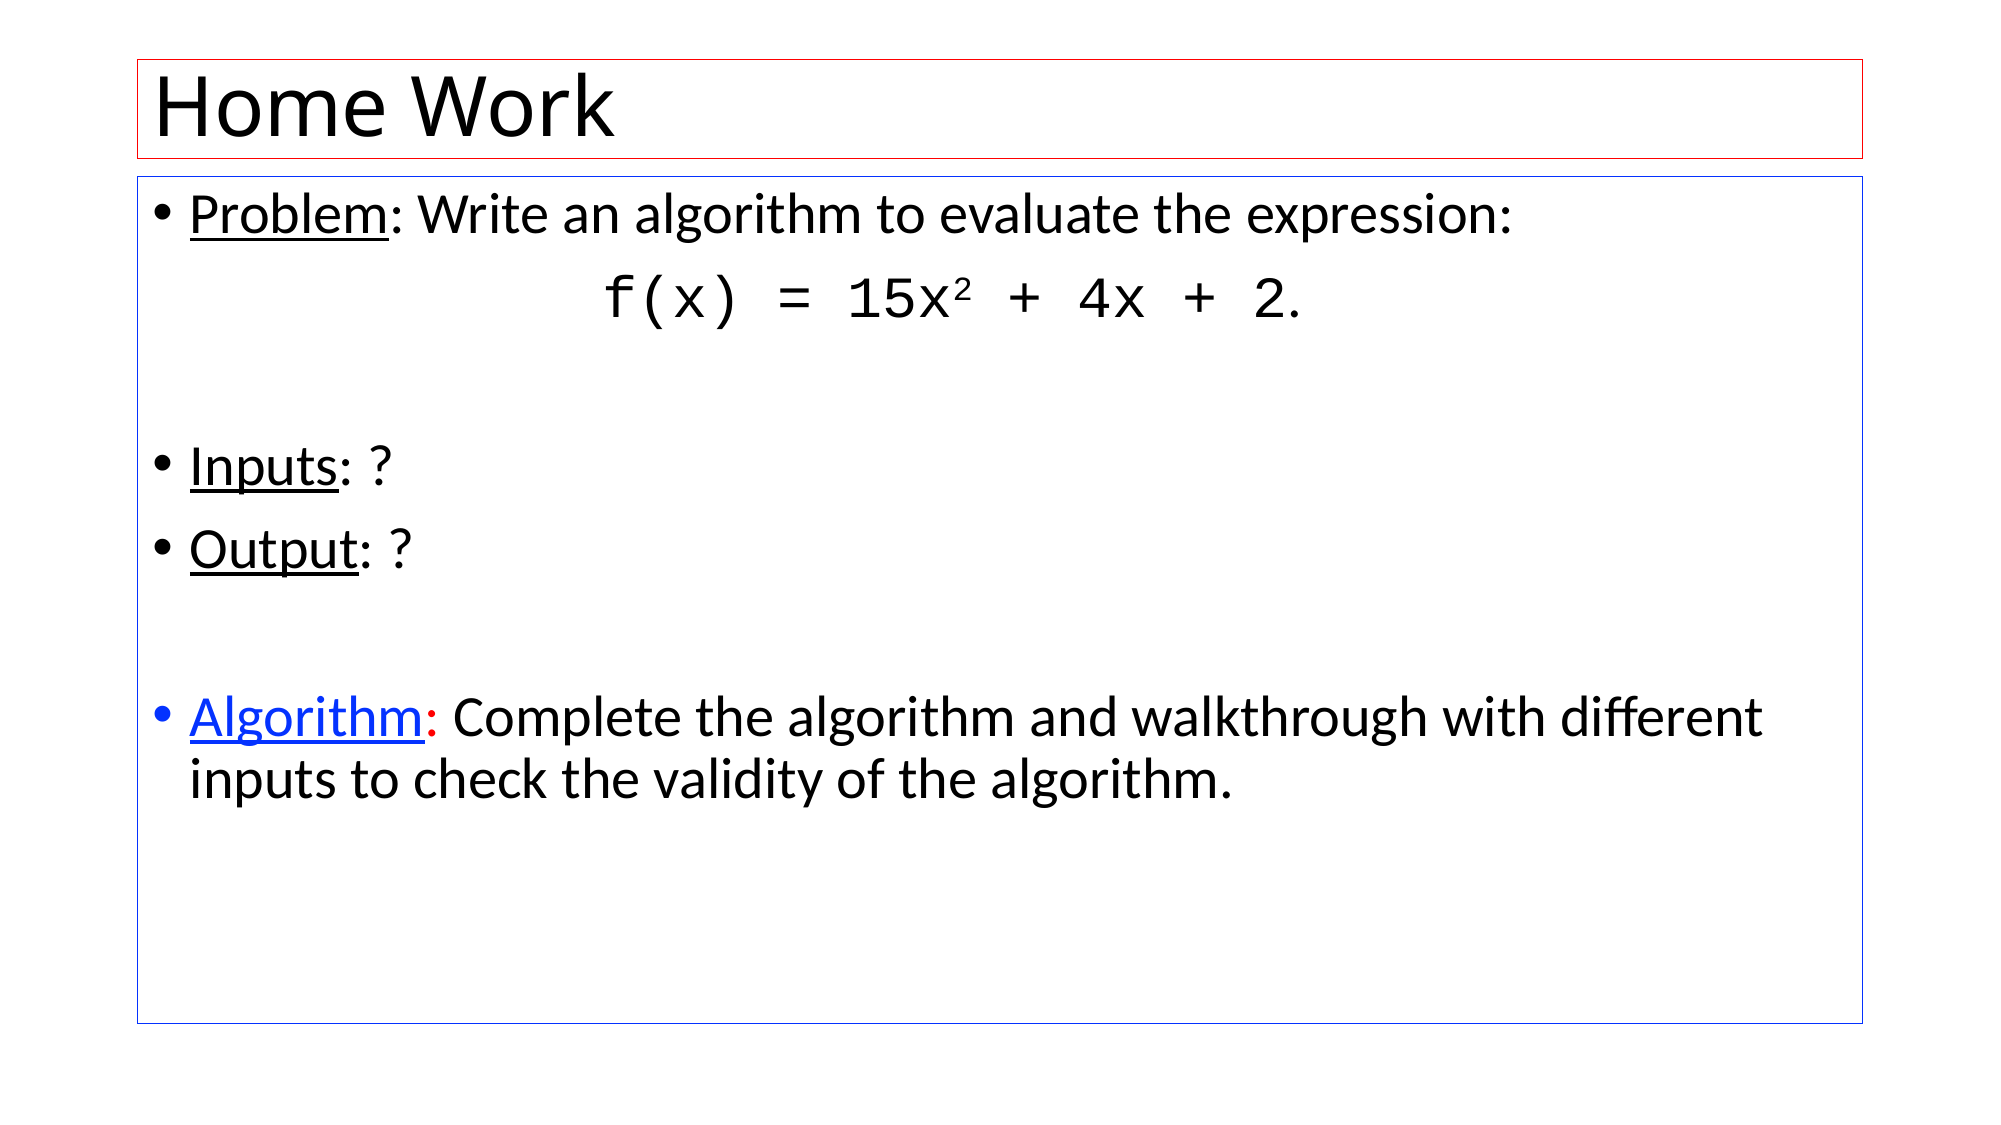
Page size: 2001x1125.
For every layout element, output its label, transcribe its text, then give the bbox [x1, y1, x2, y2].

title Home Work [137, 59, 1863, 159]
list Problem: Write an algorithm to evaluate the expression: f(x) = 15x2 + 4x + 2. Inputs: ? Output: ? Algorithm: Complete the algorithm and walkthrough with different inputs to check the validity of the algorithm. [137, 176, 1863, 1024]
